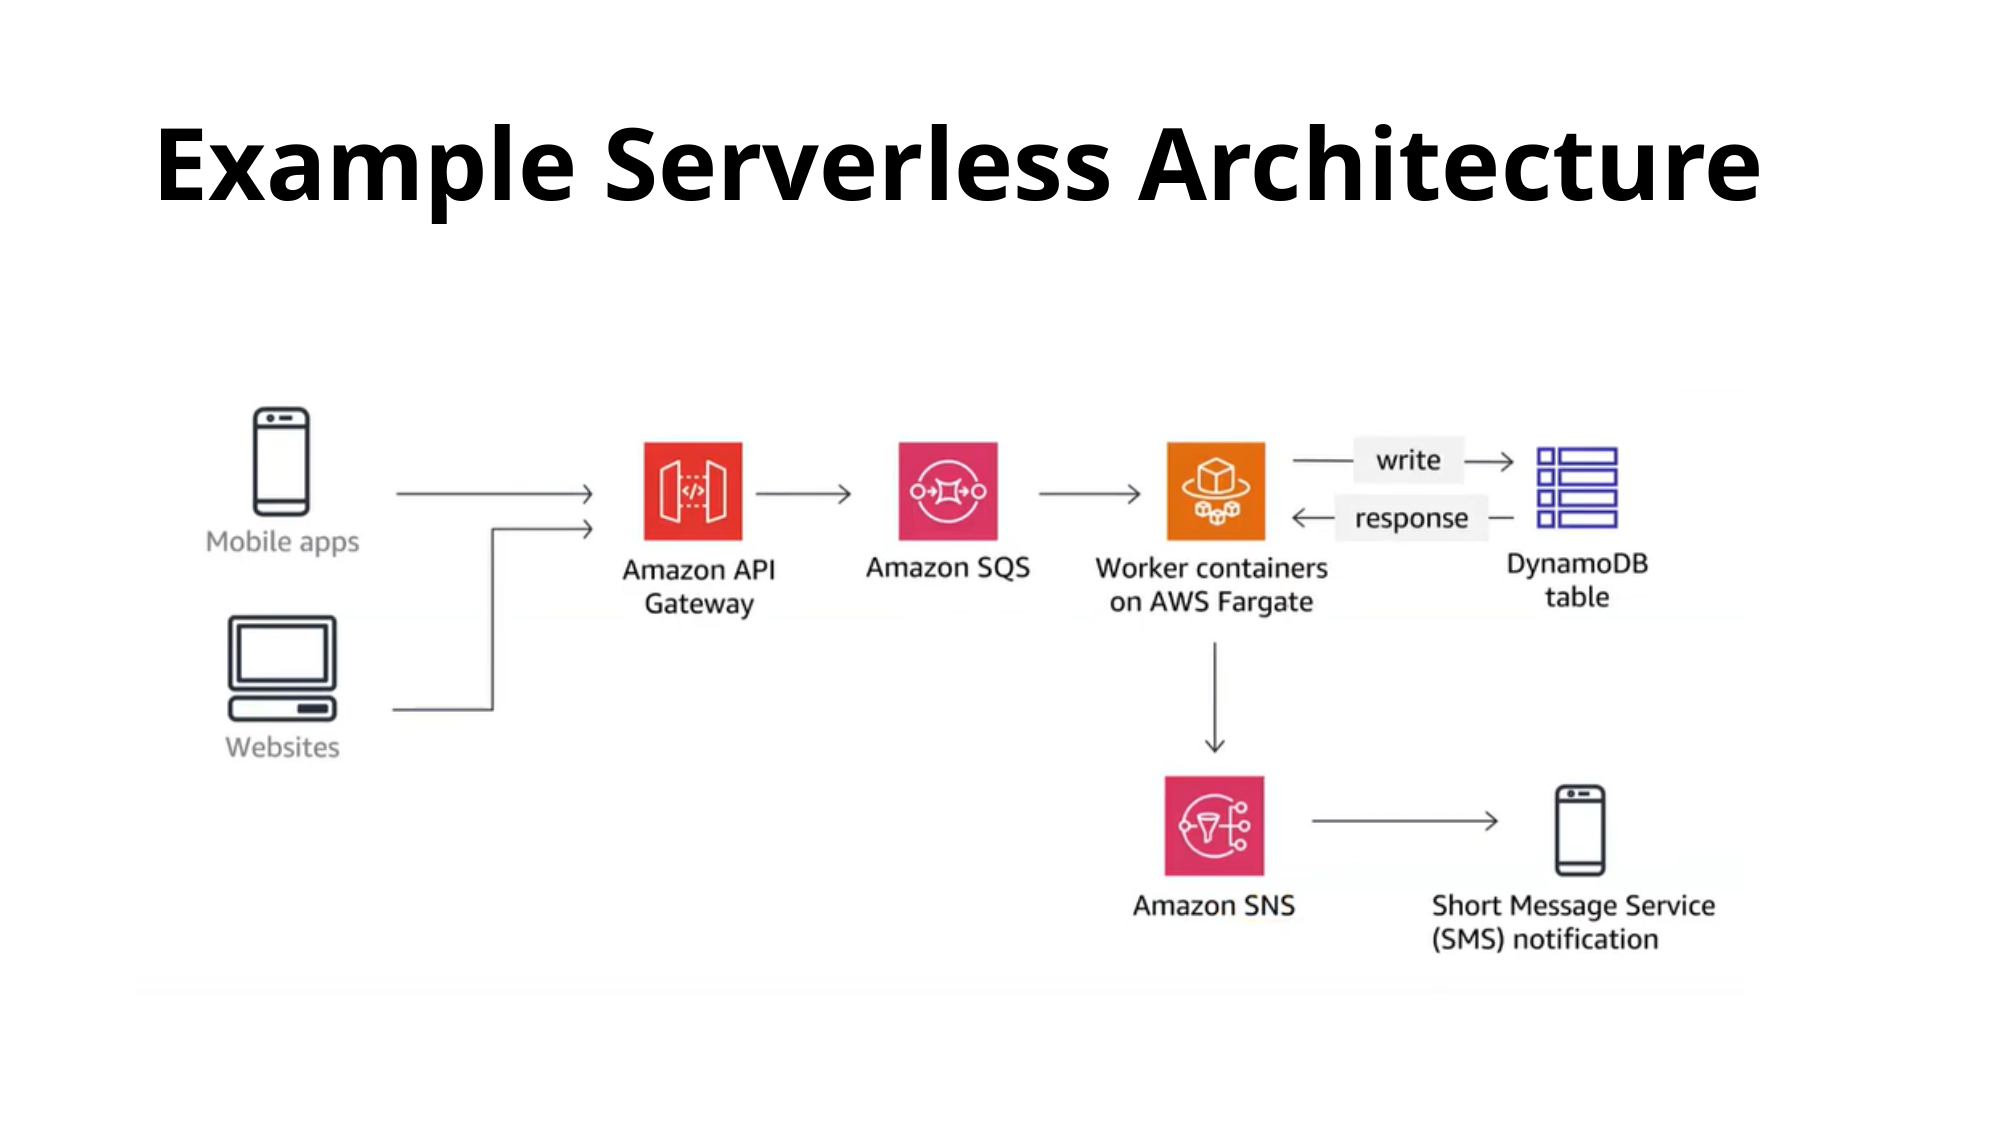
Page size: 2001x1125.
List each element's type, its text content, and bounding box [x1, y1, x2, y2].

title Example Serverless Architecture [137, 59, 1863, 278]
picture [136, 384, 1744, 995]
